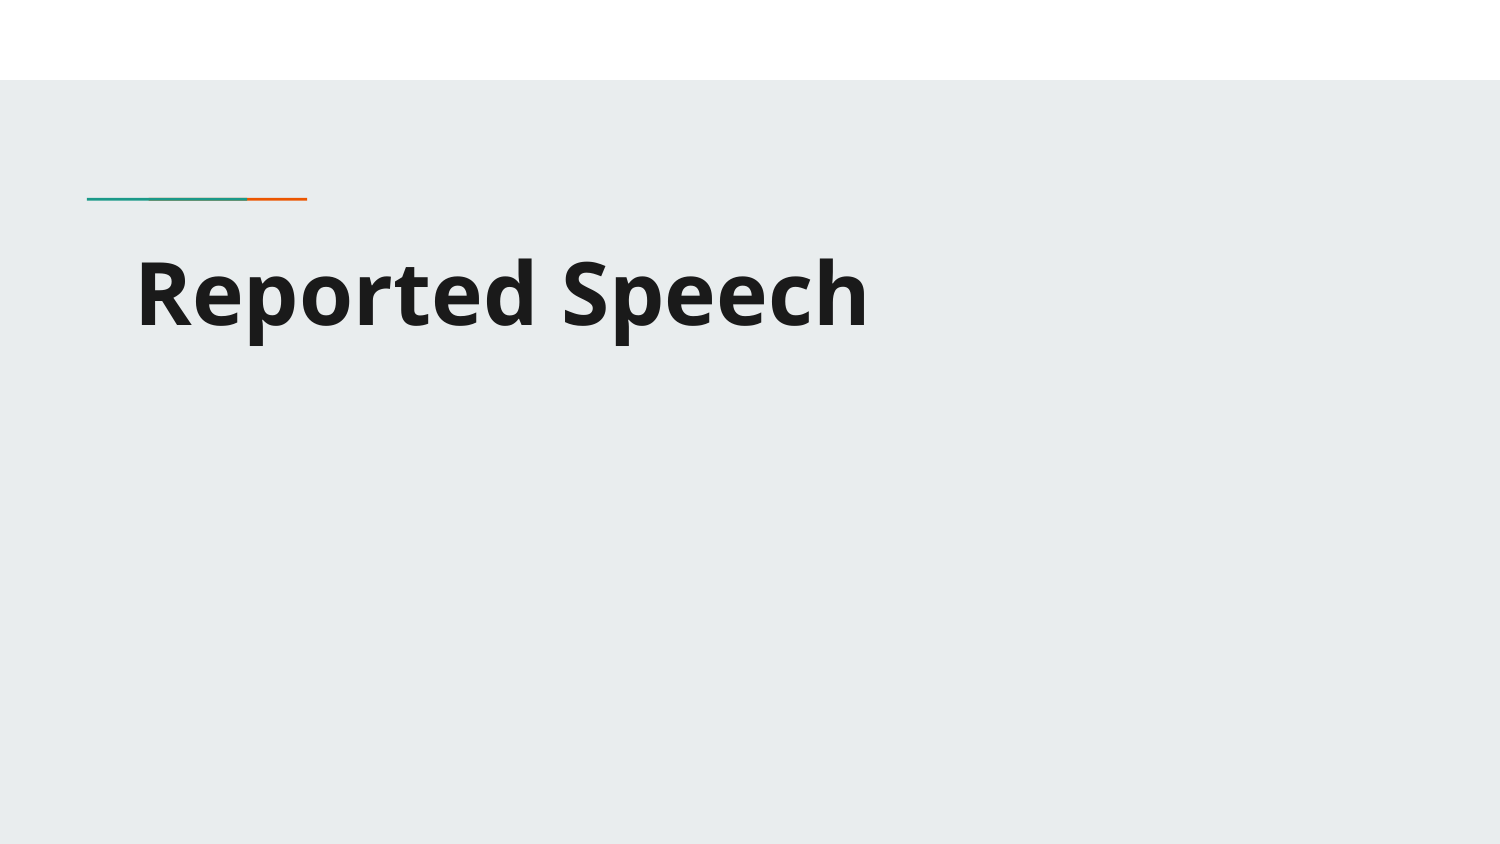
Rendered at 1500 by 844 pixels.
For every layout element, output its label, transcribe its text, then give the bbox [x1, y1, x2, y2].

title Reported Speech [119, 216, 1381, 490]
